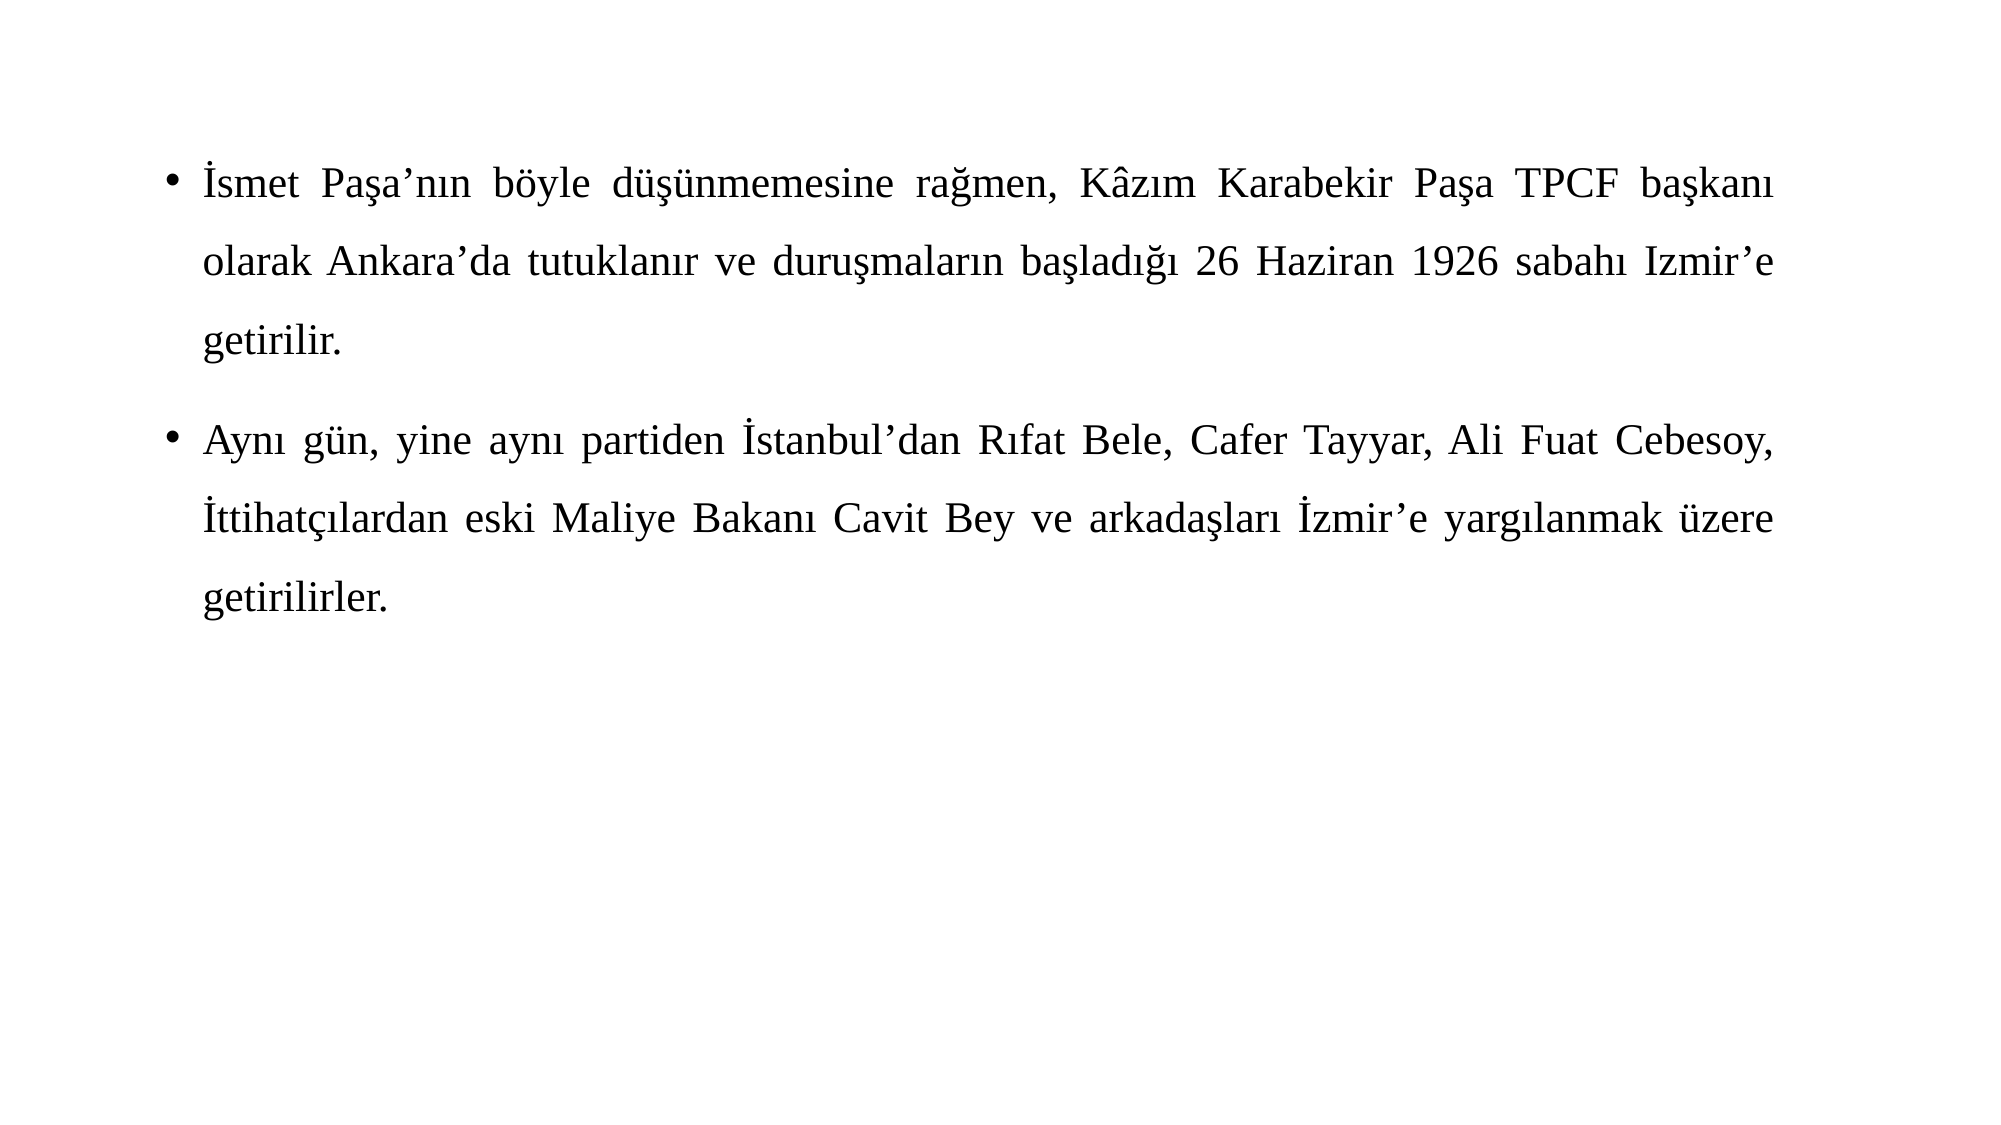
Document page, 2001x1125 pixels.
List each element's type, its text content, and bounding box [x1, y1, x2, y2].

list İsmet Paşa’nın böyle düşünmemesine rağmen, Kâzım Karabekir Paşa TPCF başkanı olarak Ankara’da tutuklanır ve duruşmaların başladığı 26 Haziran 1926 sabahı Izmir’e getirilir. Aynı gün, yine aynı partiden İstanbul’dan Rıfat Bele, Cafer Tayyar, Ali Fuat Cebesoy, İttihatçılardan eski Maliye Bakanı Cavit Bey ve arkadaşları İzmir’e yargılanmak üzere getirilirler. [150, 119, 1791, 979]
